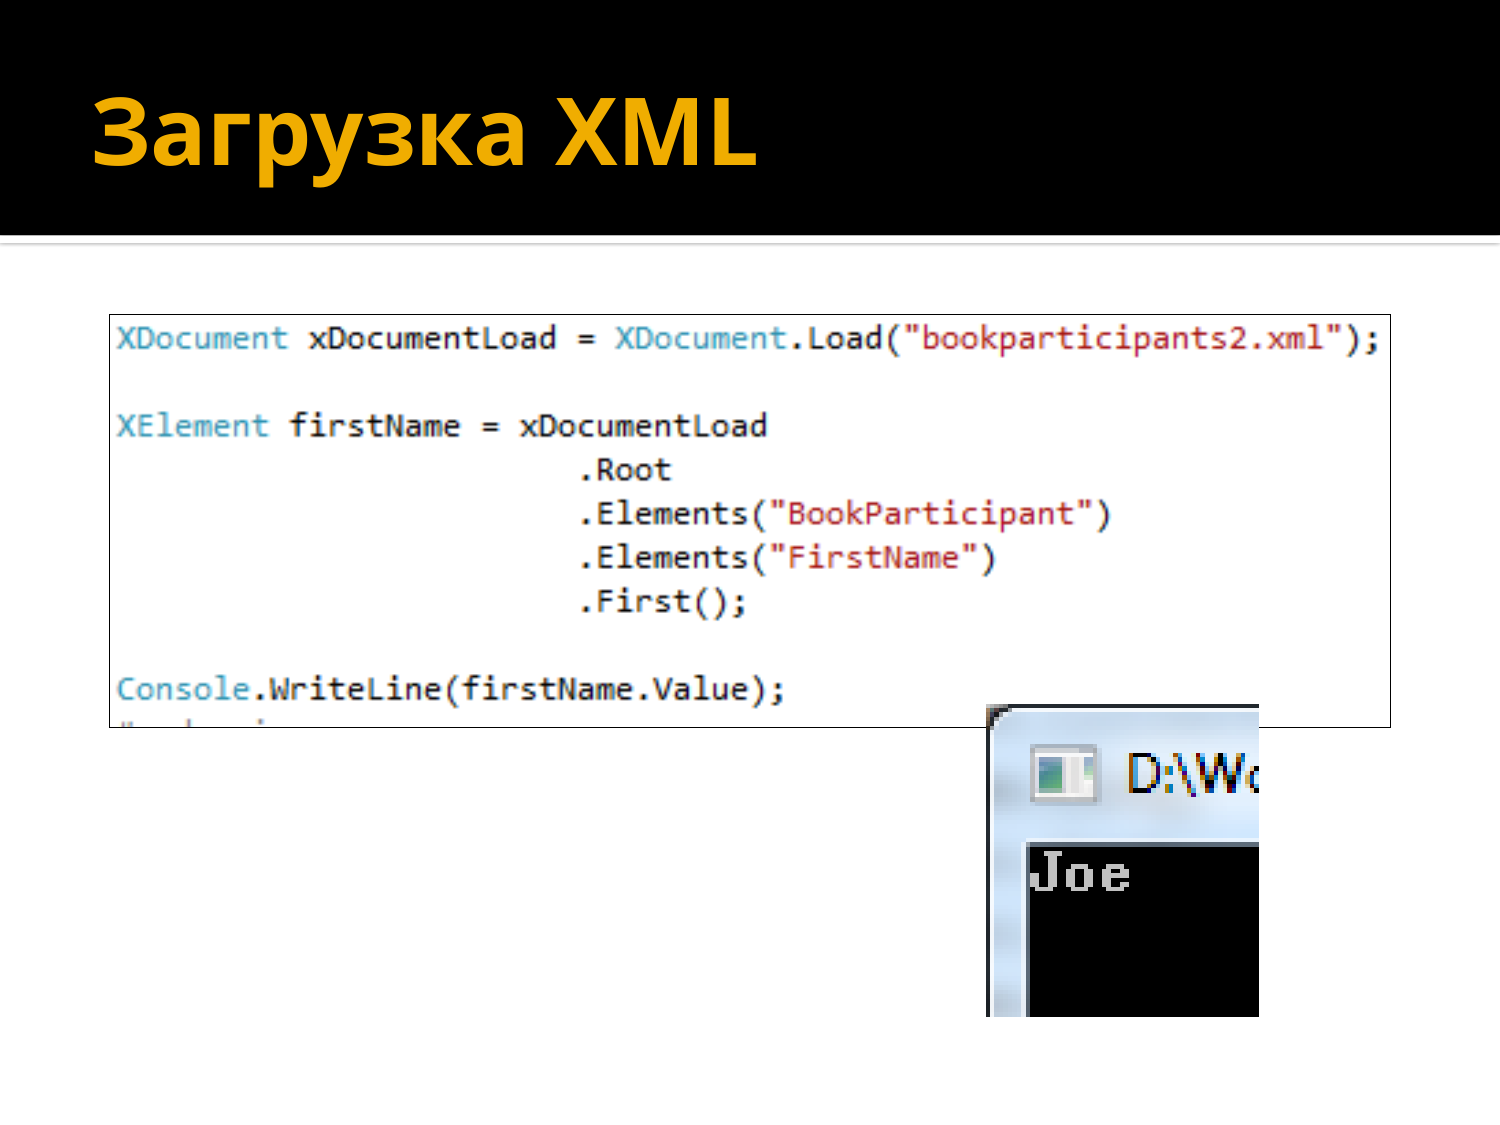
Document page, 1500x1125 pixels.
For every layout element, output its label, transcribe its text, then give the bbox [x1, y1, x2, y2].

picture [109, 314, 1391, 1017]
title Загрузка XML [75, 25, 1425, 231]
